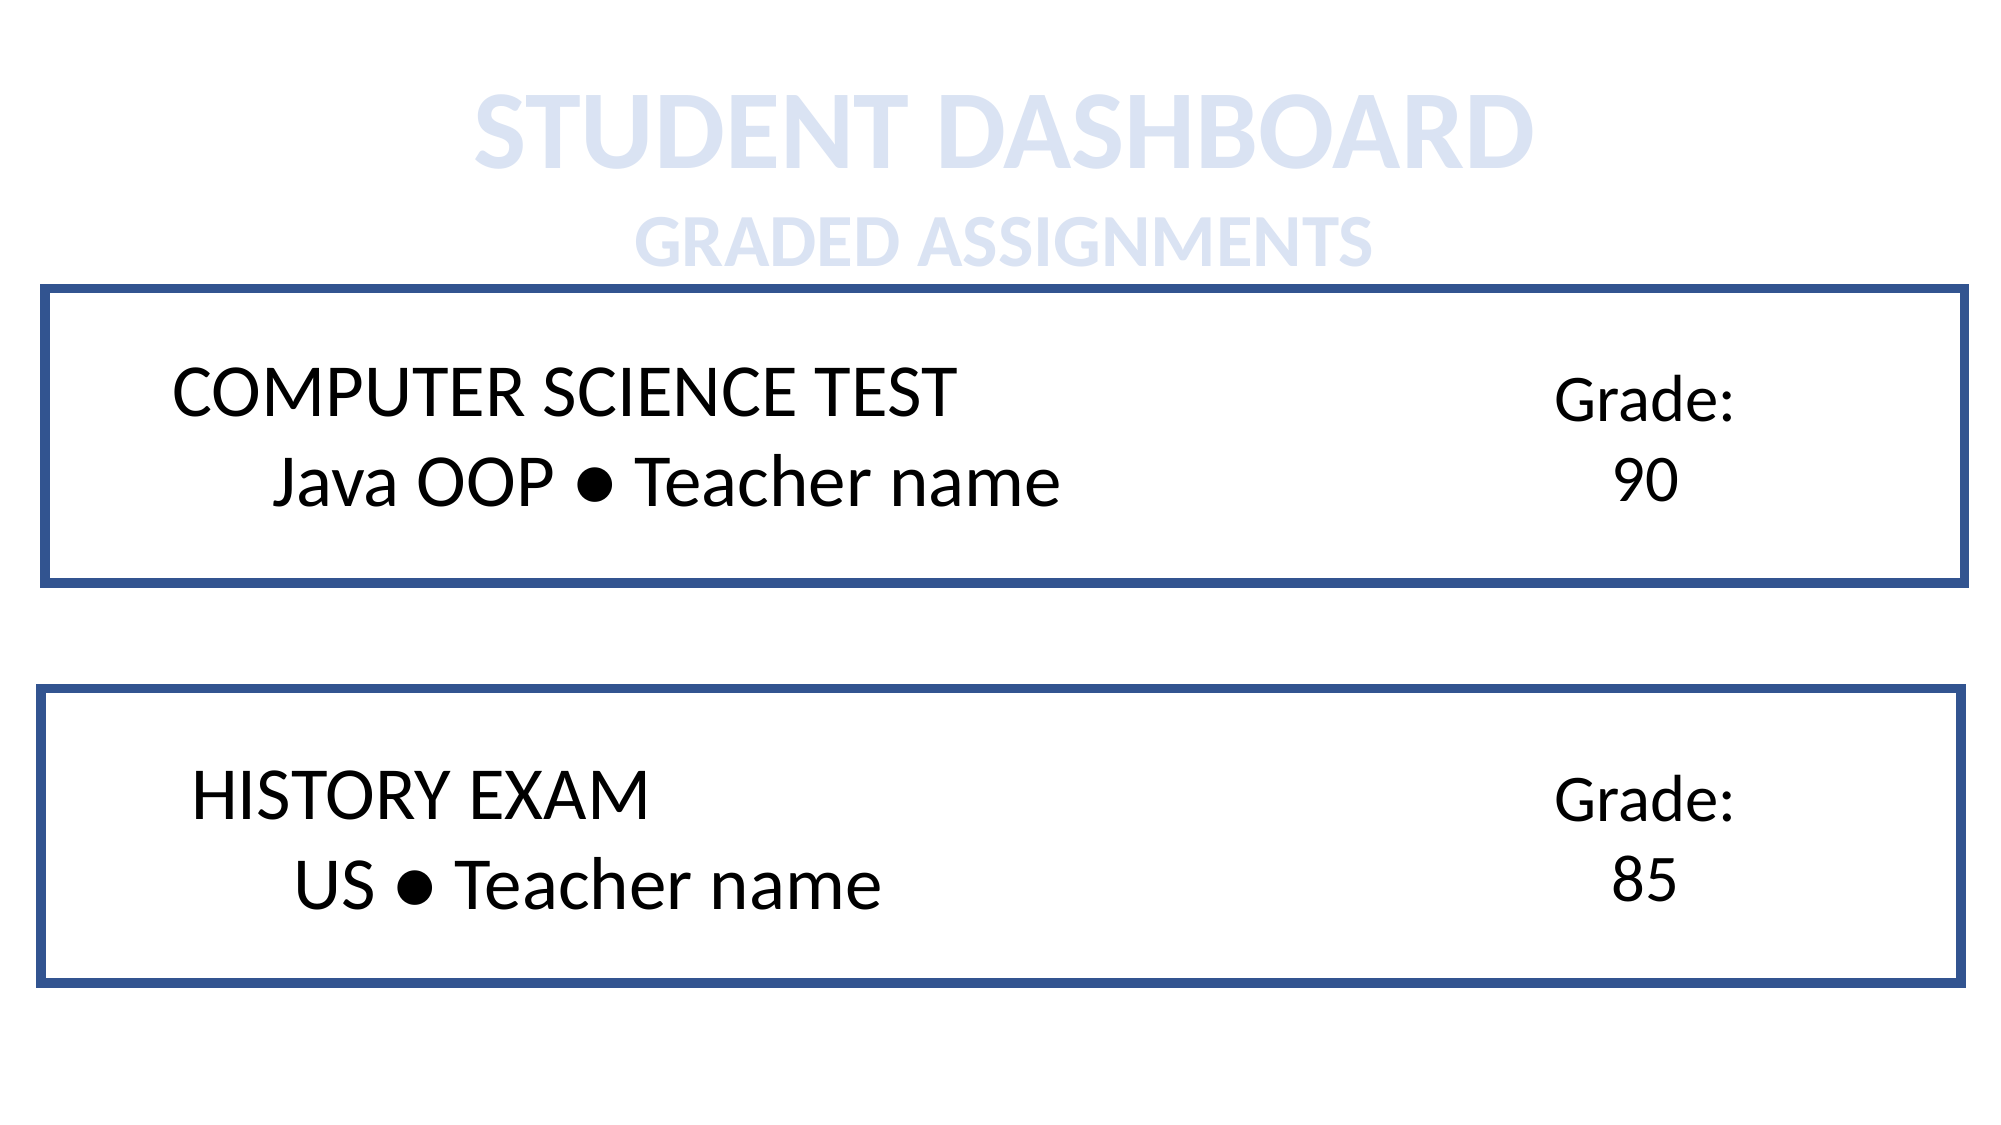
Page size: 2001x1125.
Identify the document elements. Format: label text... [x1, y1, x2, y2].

text_box Grade: 90 [1539, 347, 1752, 523]
text_box Grade: 85 [1539, 747, 1752, 923]
text_box COMPUTER SCIENCE TEST Java OOP ● Teacher name [70, 333, 1078, 529]
text_box HISTORY EXAM US ● Teacher name [176, 737, 898, 933]
text_box STUDENT DASHBOARD GRADED ASSIGNMENTS [458, 48, 1552, 289]
text_box [44, 288, 1966, 584]
text_box [40, 688, 1962, 984]
